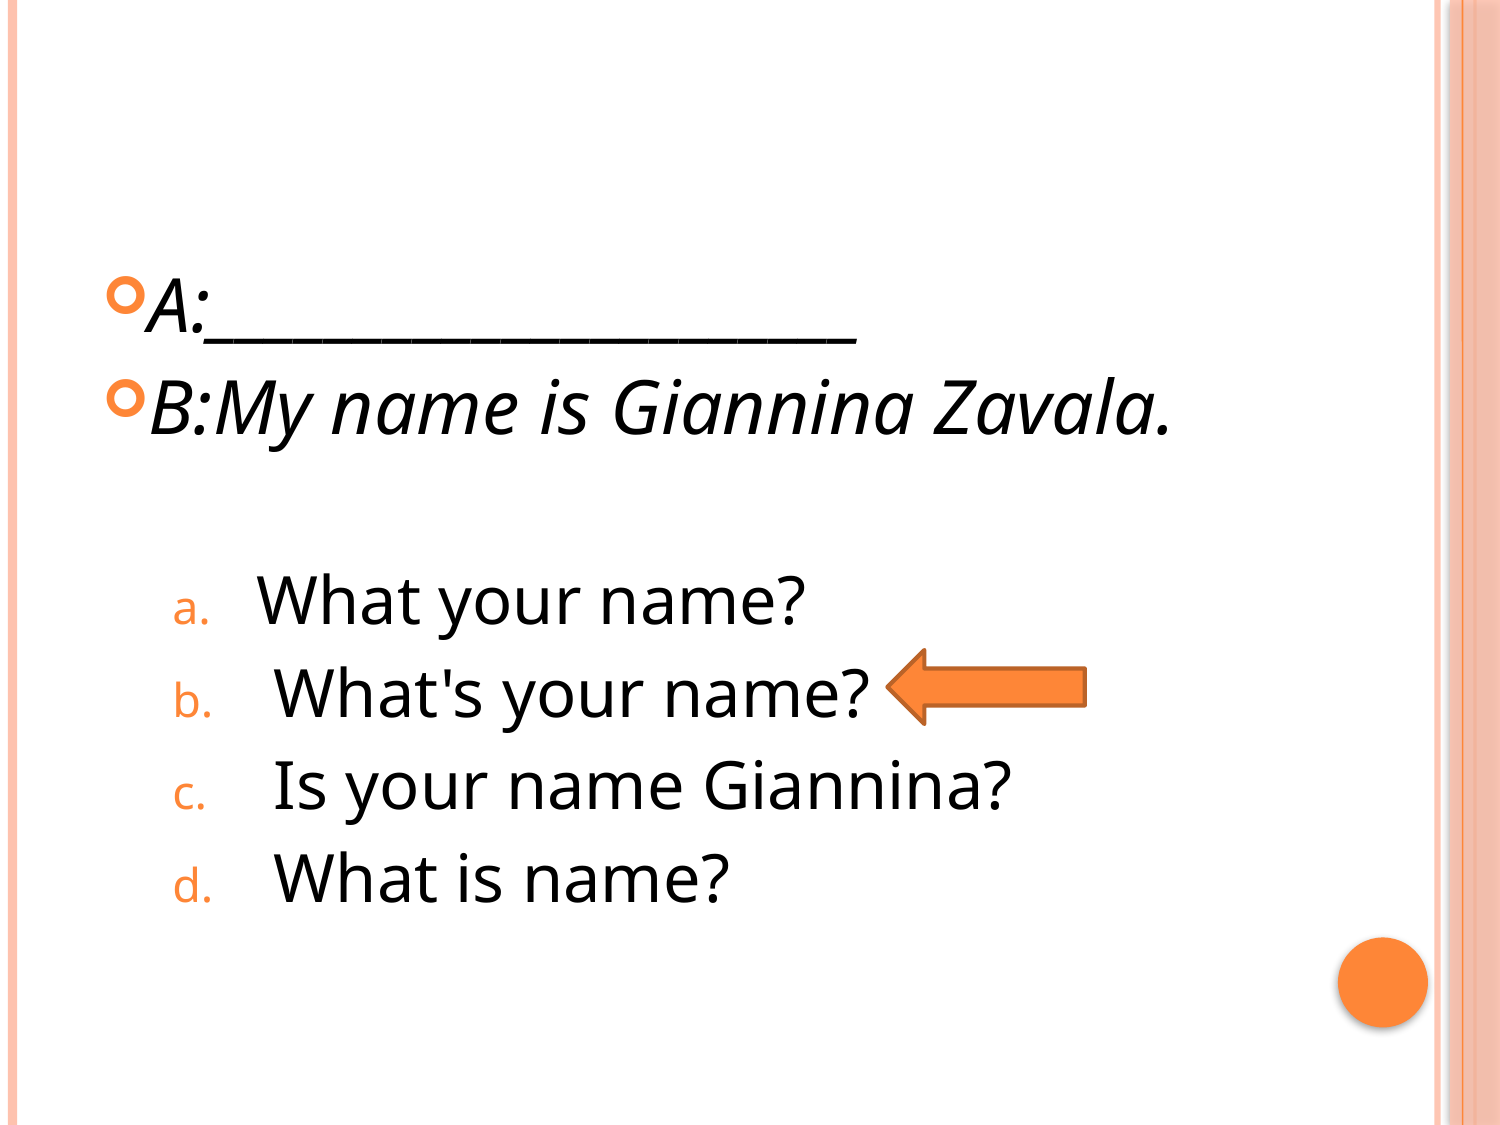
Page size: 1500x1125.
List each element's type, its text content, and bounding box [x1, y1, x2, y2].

list What your name? What's your name? Is your name Giannina? What is name? [150, 583, 1400, 1050]
list A:______________________ B:My name is Giannina Zavala. [87, 249, 1500, 583]
text_box [885, 648, 1087, 726]
